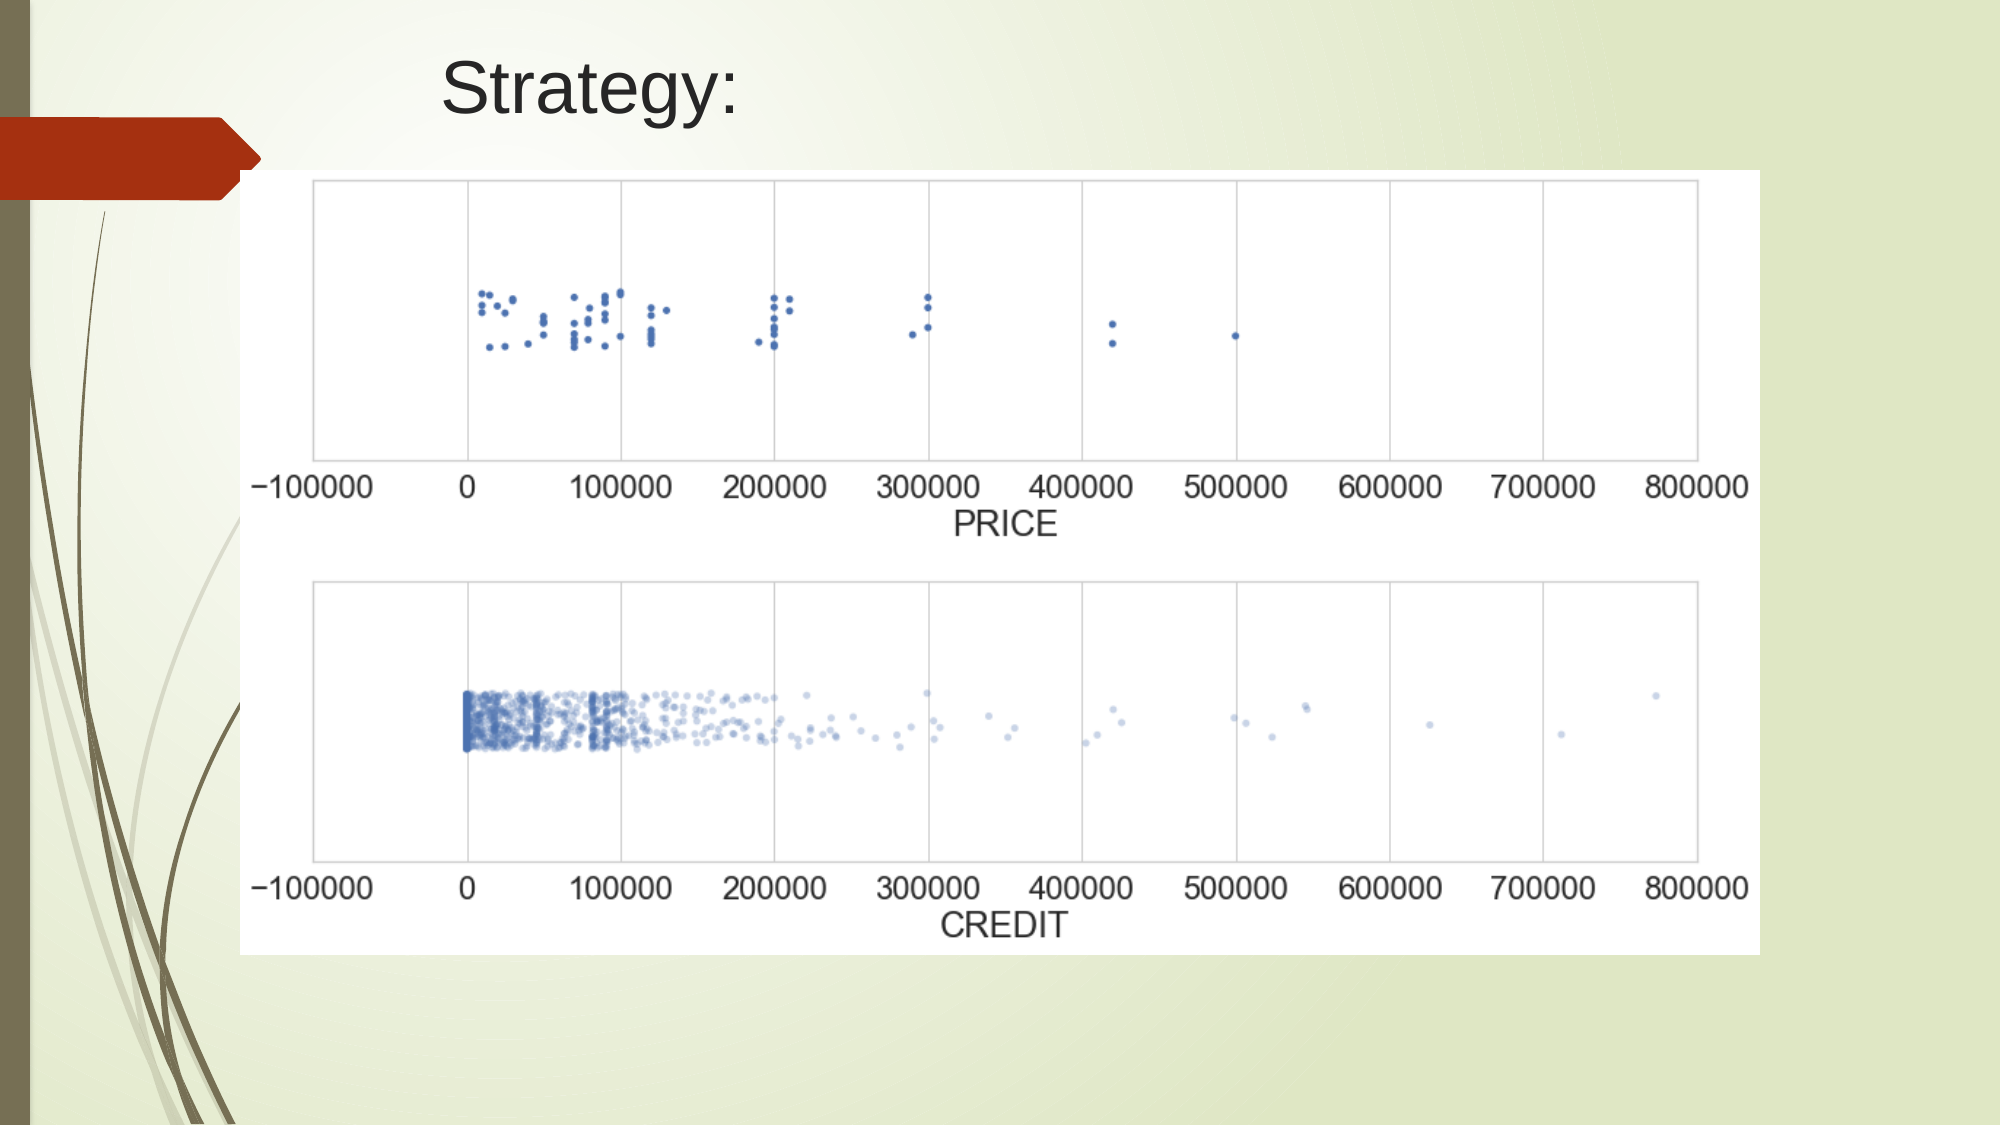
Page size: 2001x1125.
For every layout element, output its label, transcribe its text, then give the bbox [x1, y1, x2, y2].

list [240, 170, 1760, 955]
title Strategy: [425, 31, 1887, 156]
